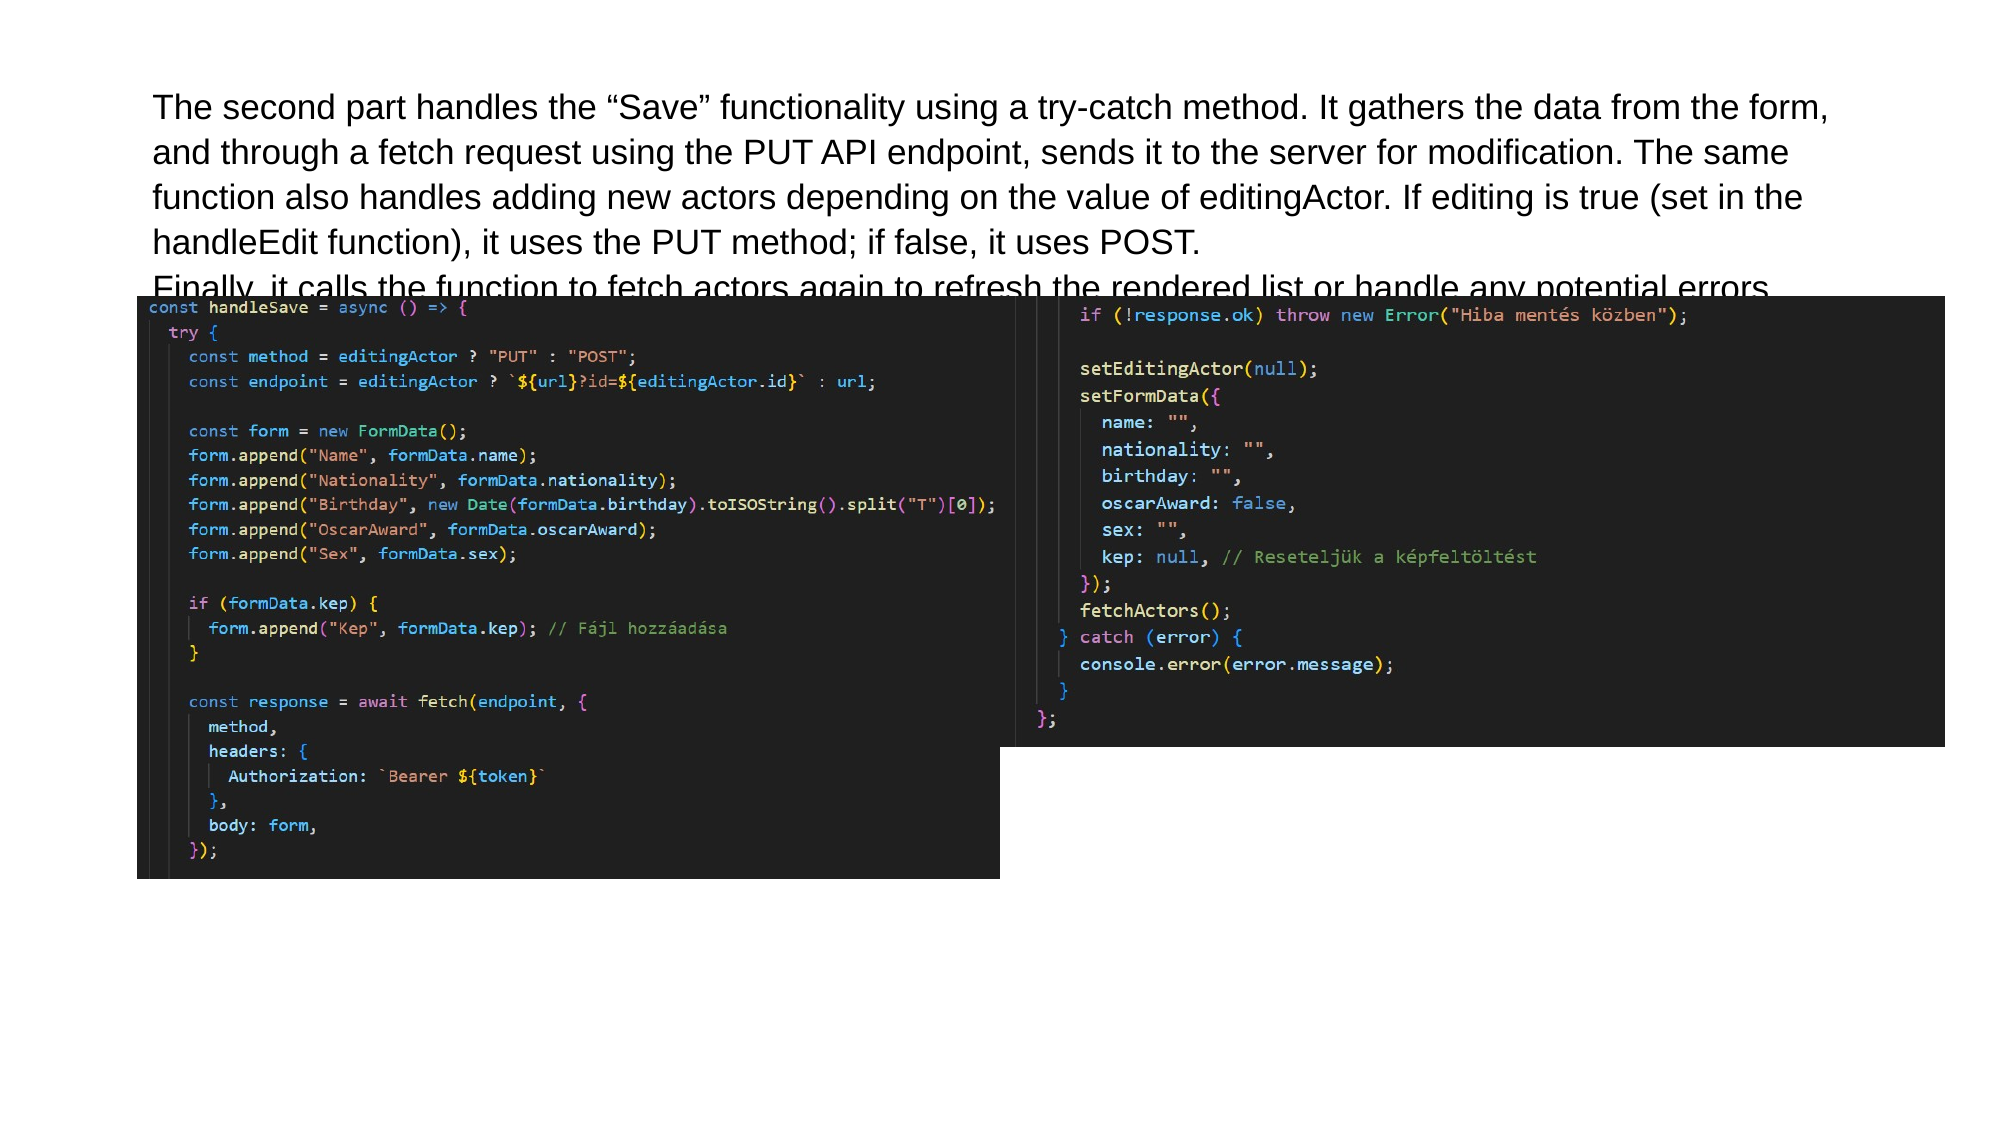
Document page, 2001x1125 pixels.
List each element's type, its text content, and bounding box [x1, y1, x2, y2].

title The second part handles the “Save” functionality using a try-catch method. It gathers the data from the form, and through a fetch request using the PUT API endpoint, sends it to the server for modification. The same function also handles adding new actors depending on the value of editingActor. If editing is true (set in the handleEdit function), it uses the PUT method; if false, it uses POST. Finally, it calls the function to fetch actors again to refresh the rendered list or handle any potential errors. [137, 59, 1863, 295]
picture [999, 295, 1946, 748]
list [136, 295, 1001, 879]
